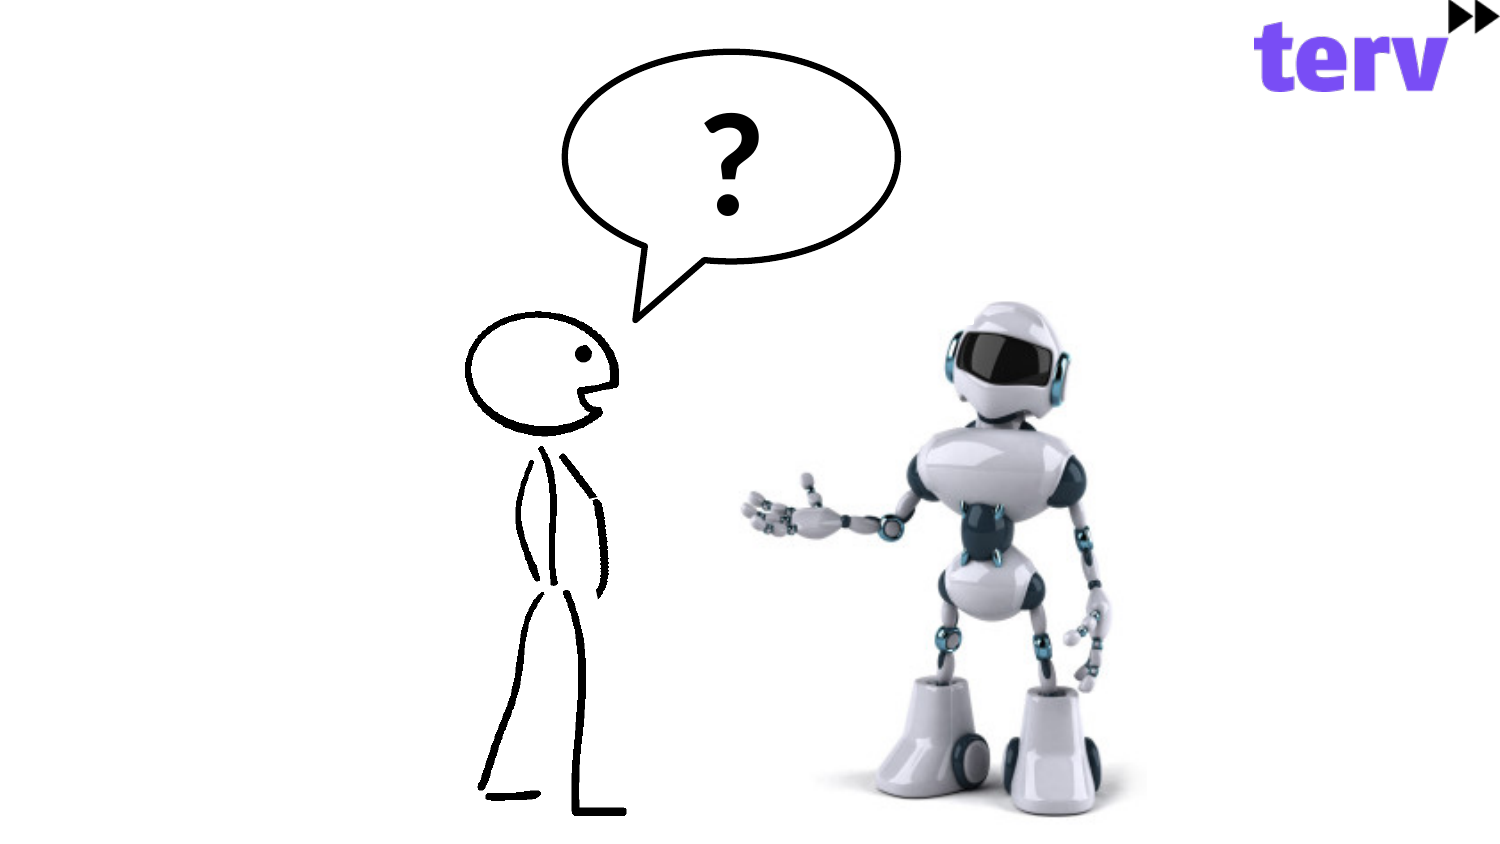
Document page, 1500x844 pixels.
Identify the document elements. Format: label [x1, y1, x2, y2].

text_box [587, 497, 715, 604]
picture [1254, 0, 1500, 92]
text_box [379, 26, 1147, 832]
